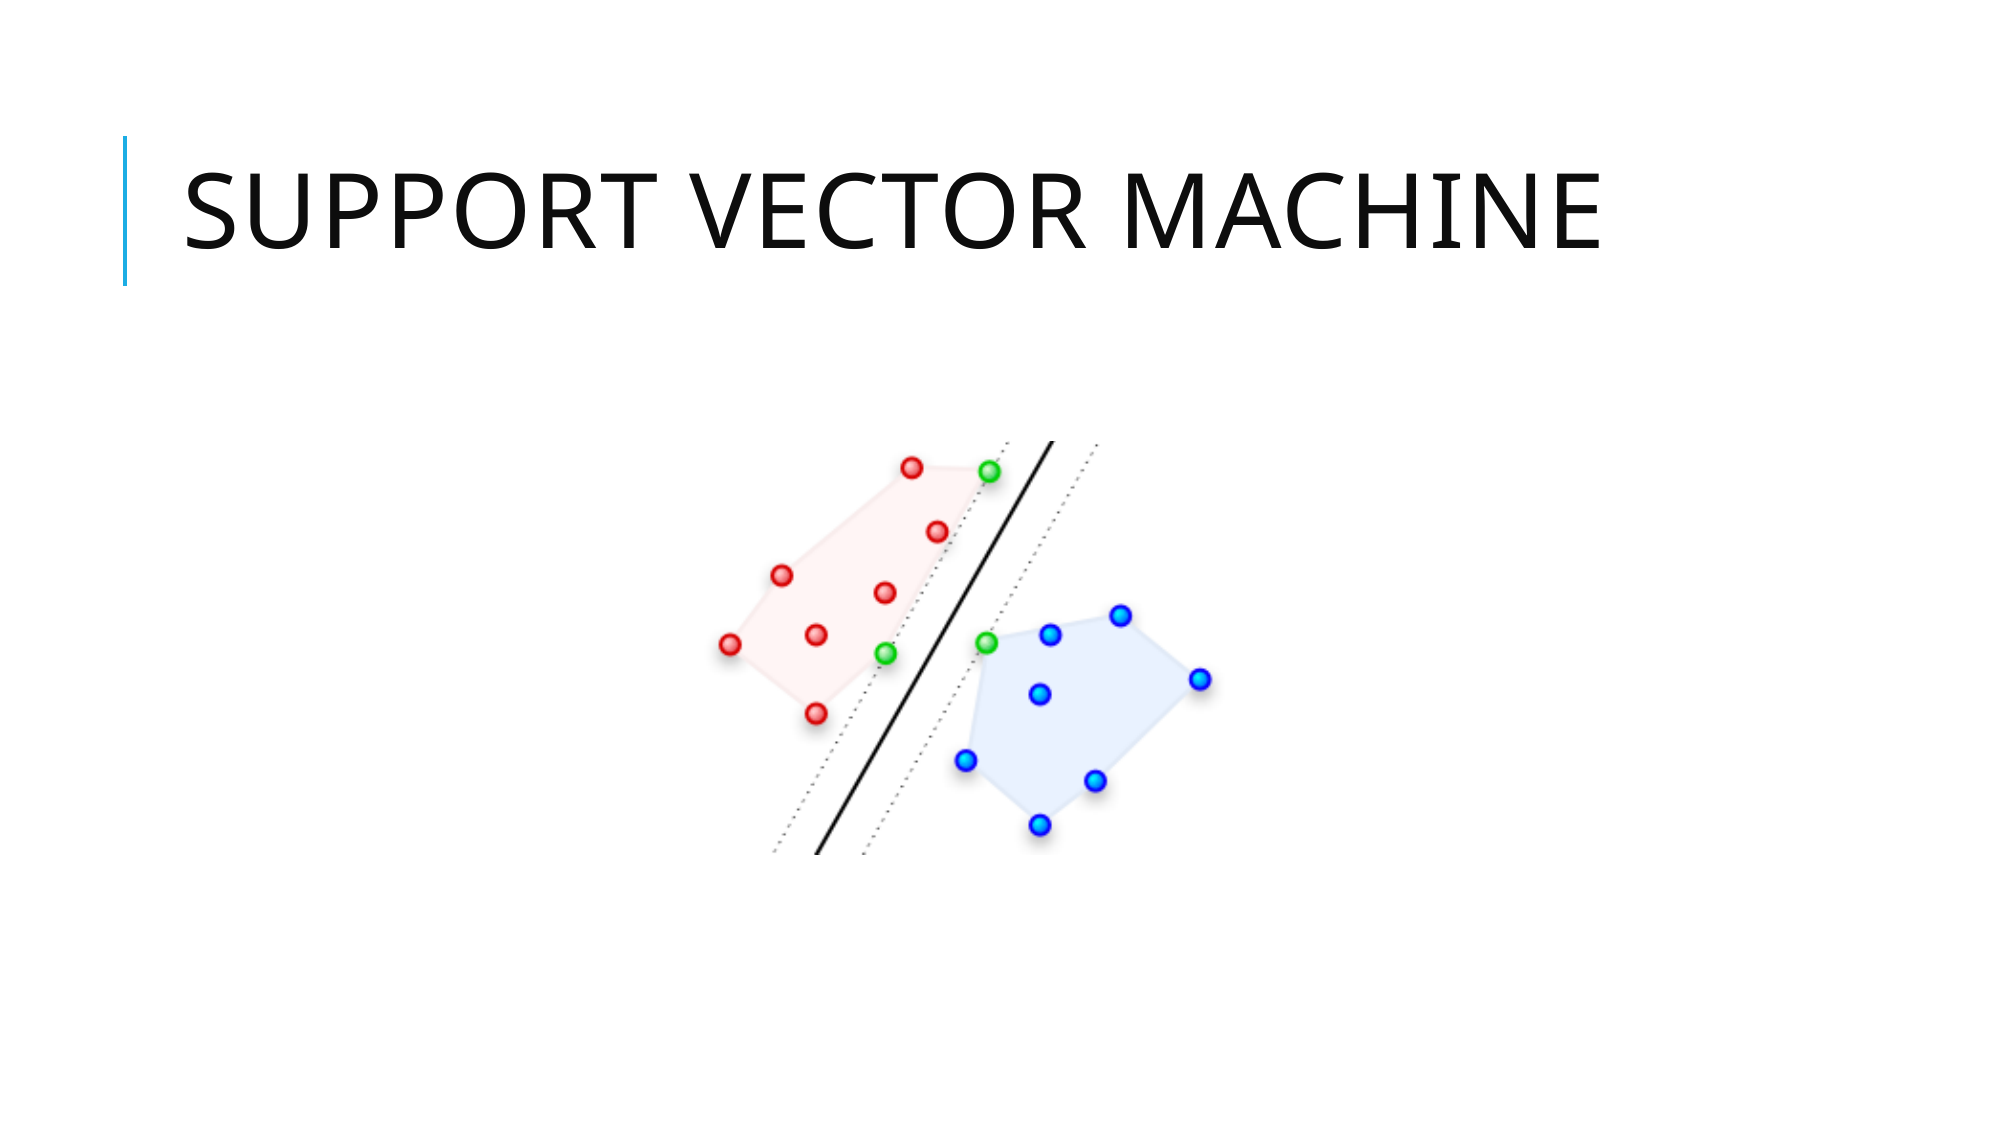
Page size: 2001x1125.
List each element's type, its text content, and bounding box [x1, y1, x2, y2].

picture [702, 441, 1229, 855]
title Support vector machine [168, 96, 1763, 342]
